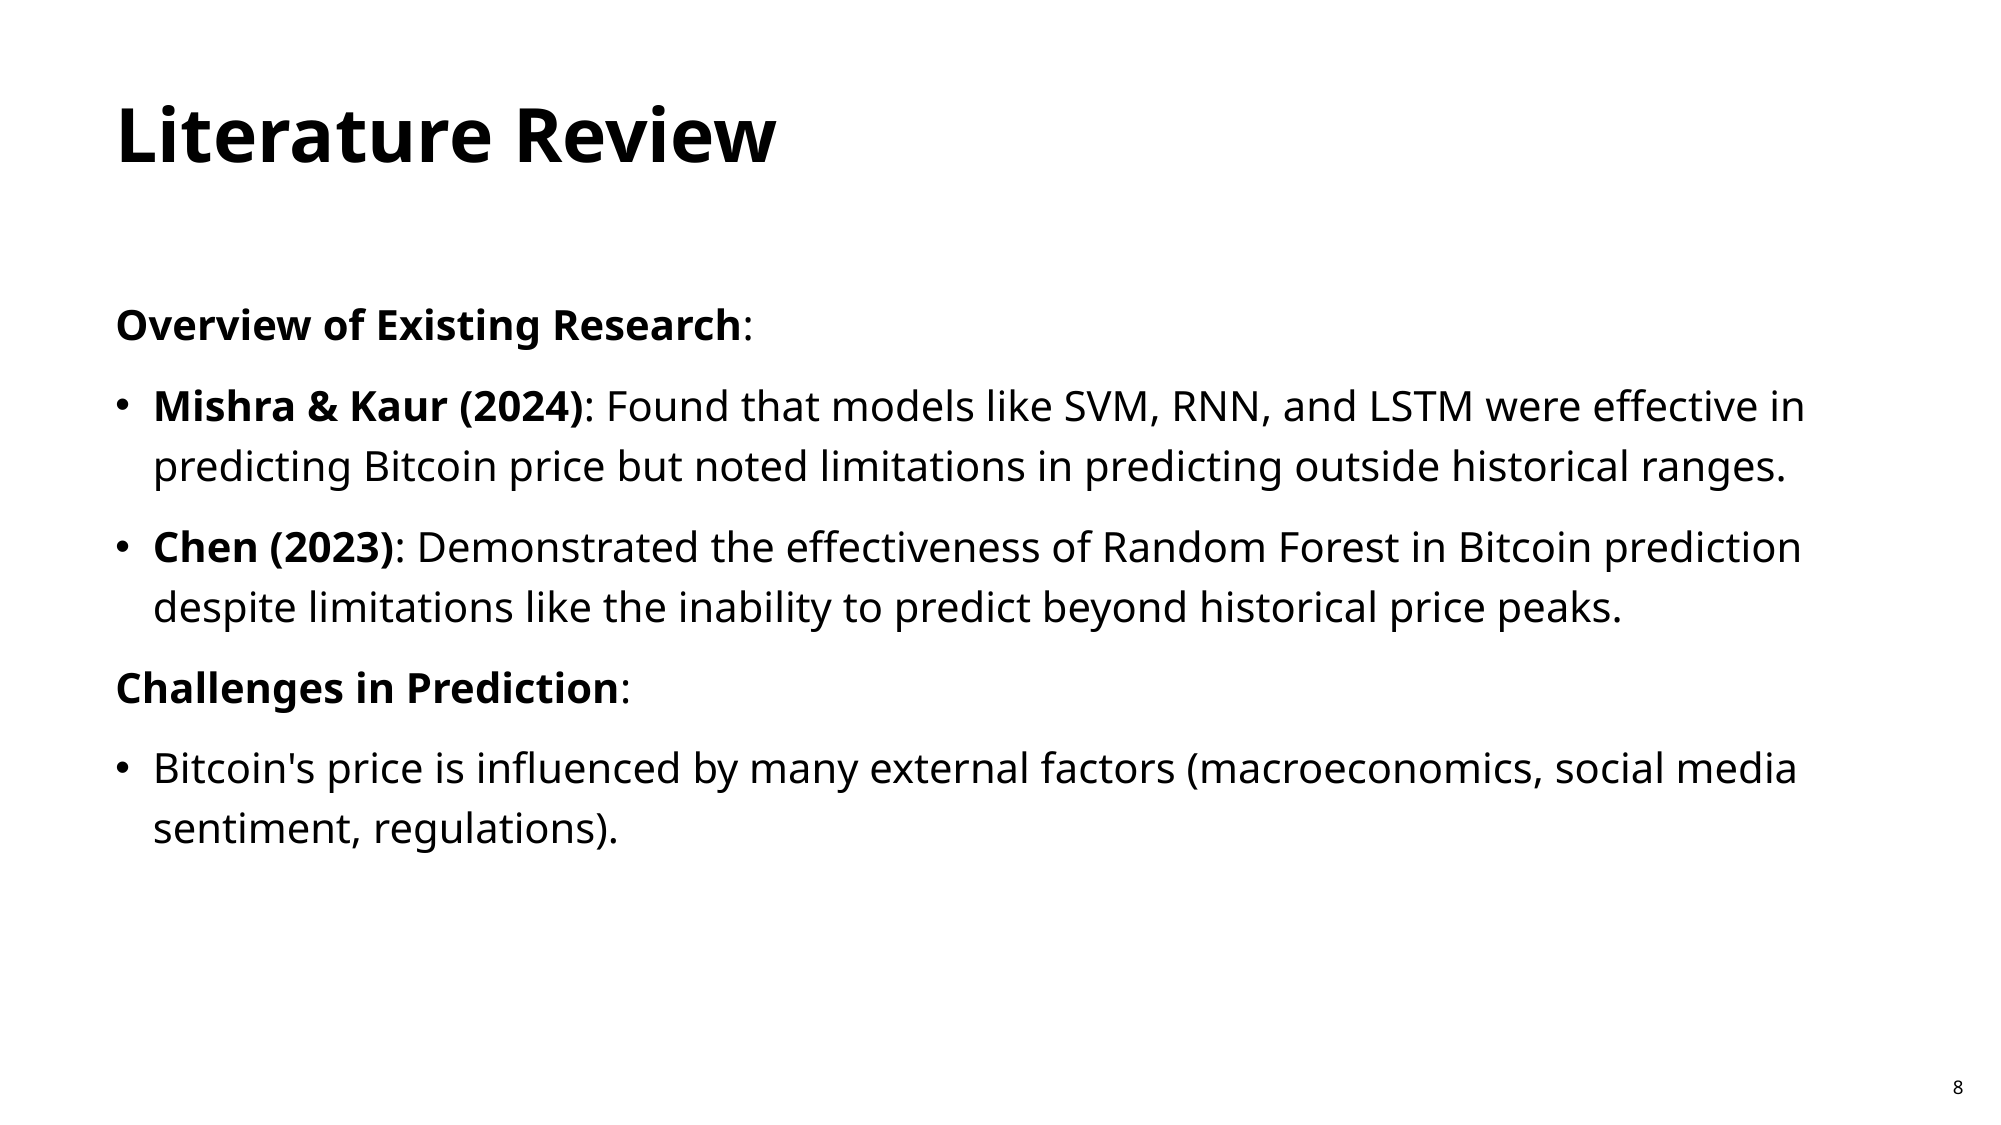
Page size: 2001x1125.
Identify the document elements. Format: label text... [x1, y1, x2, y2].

slide_number 7 [1908, 1058, 1979, 1119]
title Literature Review [100, 90, 1849, 276]
list Overview of Existing Research: Mishra & Kaur (2024): Found that models like SVM, RNN, and LSTM were effective in predicting Bitcoin price but noted limitations in predicting outside historical ranges. Chen (2023): Demonstrated the effectiveness of Random Forest in Bitcoin prediction despite limitations like the inability to predict beyond historical price peaks. Challenges in Prediction: Bitcoin's price is influenced by many external factors (macroeconomics, social media sentiment, regulations). [100, 281, 1849, 1035]
